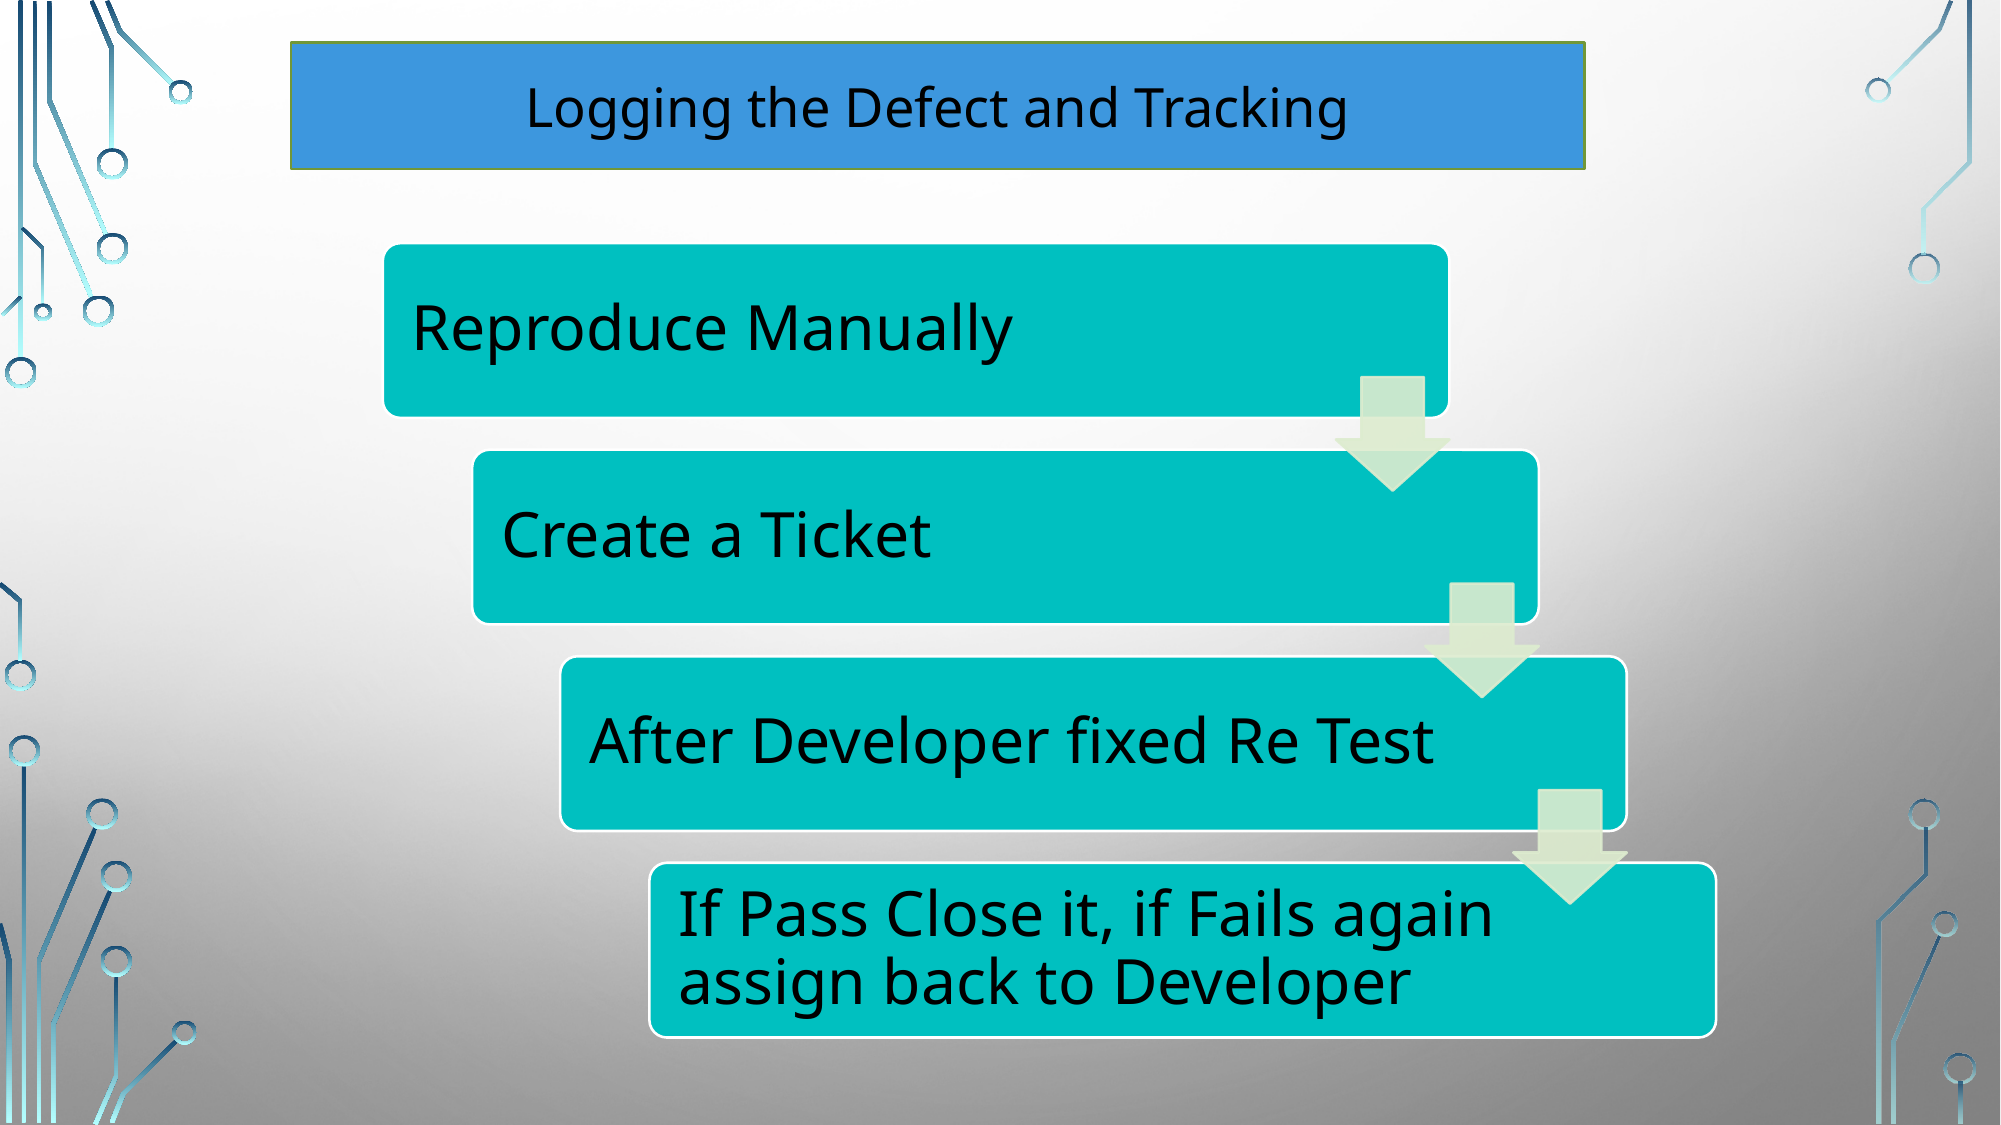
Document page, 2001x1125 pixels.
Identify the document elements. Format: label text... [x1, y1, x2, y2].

text_box Logging the Defect and Tracking [290, 41, 1586, 170]
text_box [382, 242, 1717, 1038]
